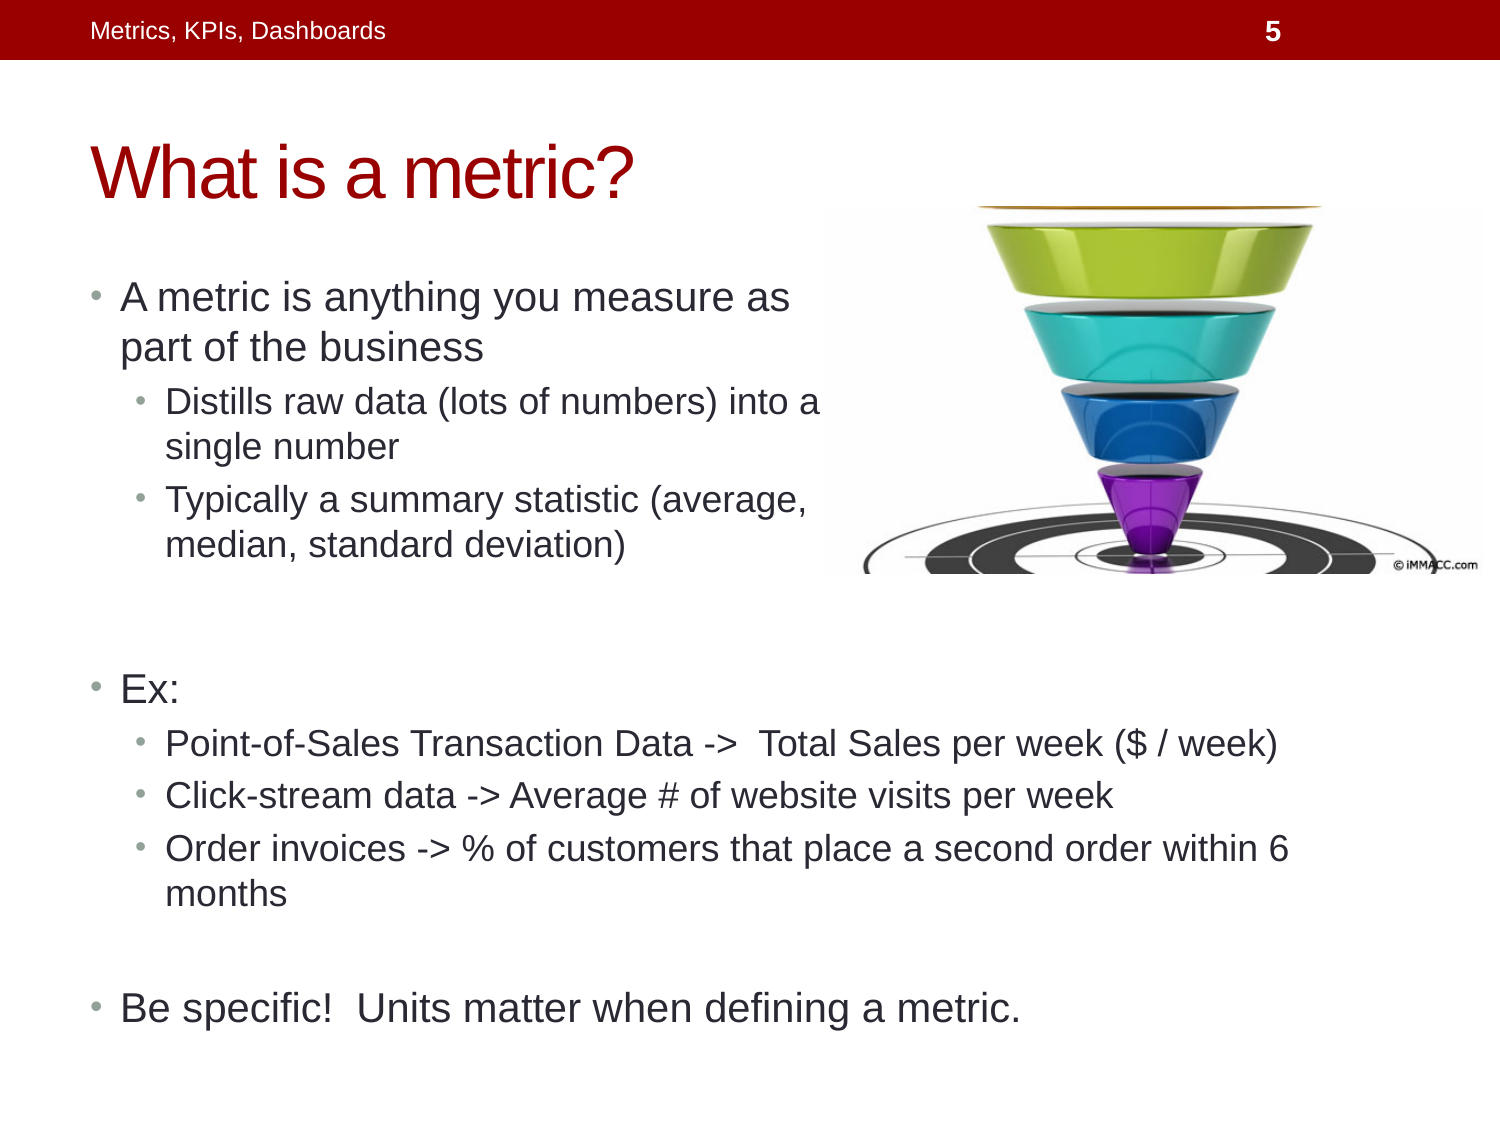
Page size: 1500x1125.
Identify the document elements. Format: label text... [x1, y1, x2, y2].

picture [821, 205, 1484, 575]
list A metric is anything you measure as part of the business Distills raw data (lots of numbers) into a single number Typically a summary statistic (average, median, standard deviation) [75, 262, 881, 653]
slide_number Metrics, KPIs, Dashboards [75, 3, 550, 57]
title What is a metric? [75, 87, 1425, 250]
text_box Ex: Point-of-Sales Transaction Data -> Total Sales per week ($ / week) Click-stream data -> Average # of website visits per week Order invoices -> % of customers that place a second order within 6 months Be specific! Units matter when defining a metric. [74, 653, 1379, 1076]
slide_number 5 [1250, 3, 1425, 57]
